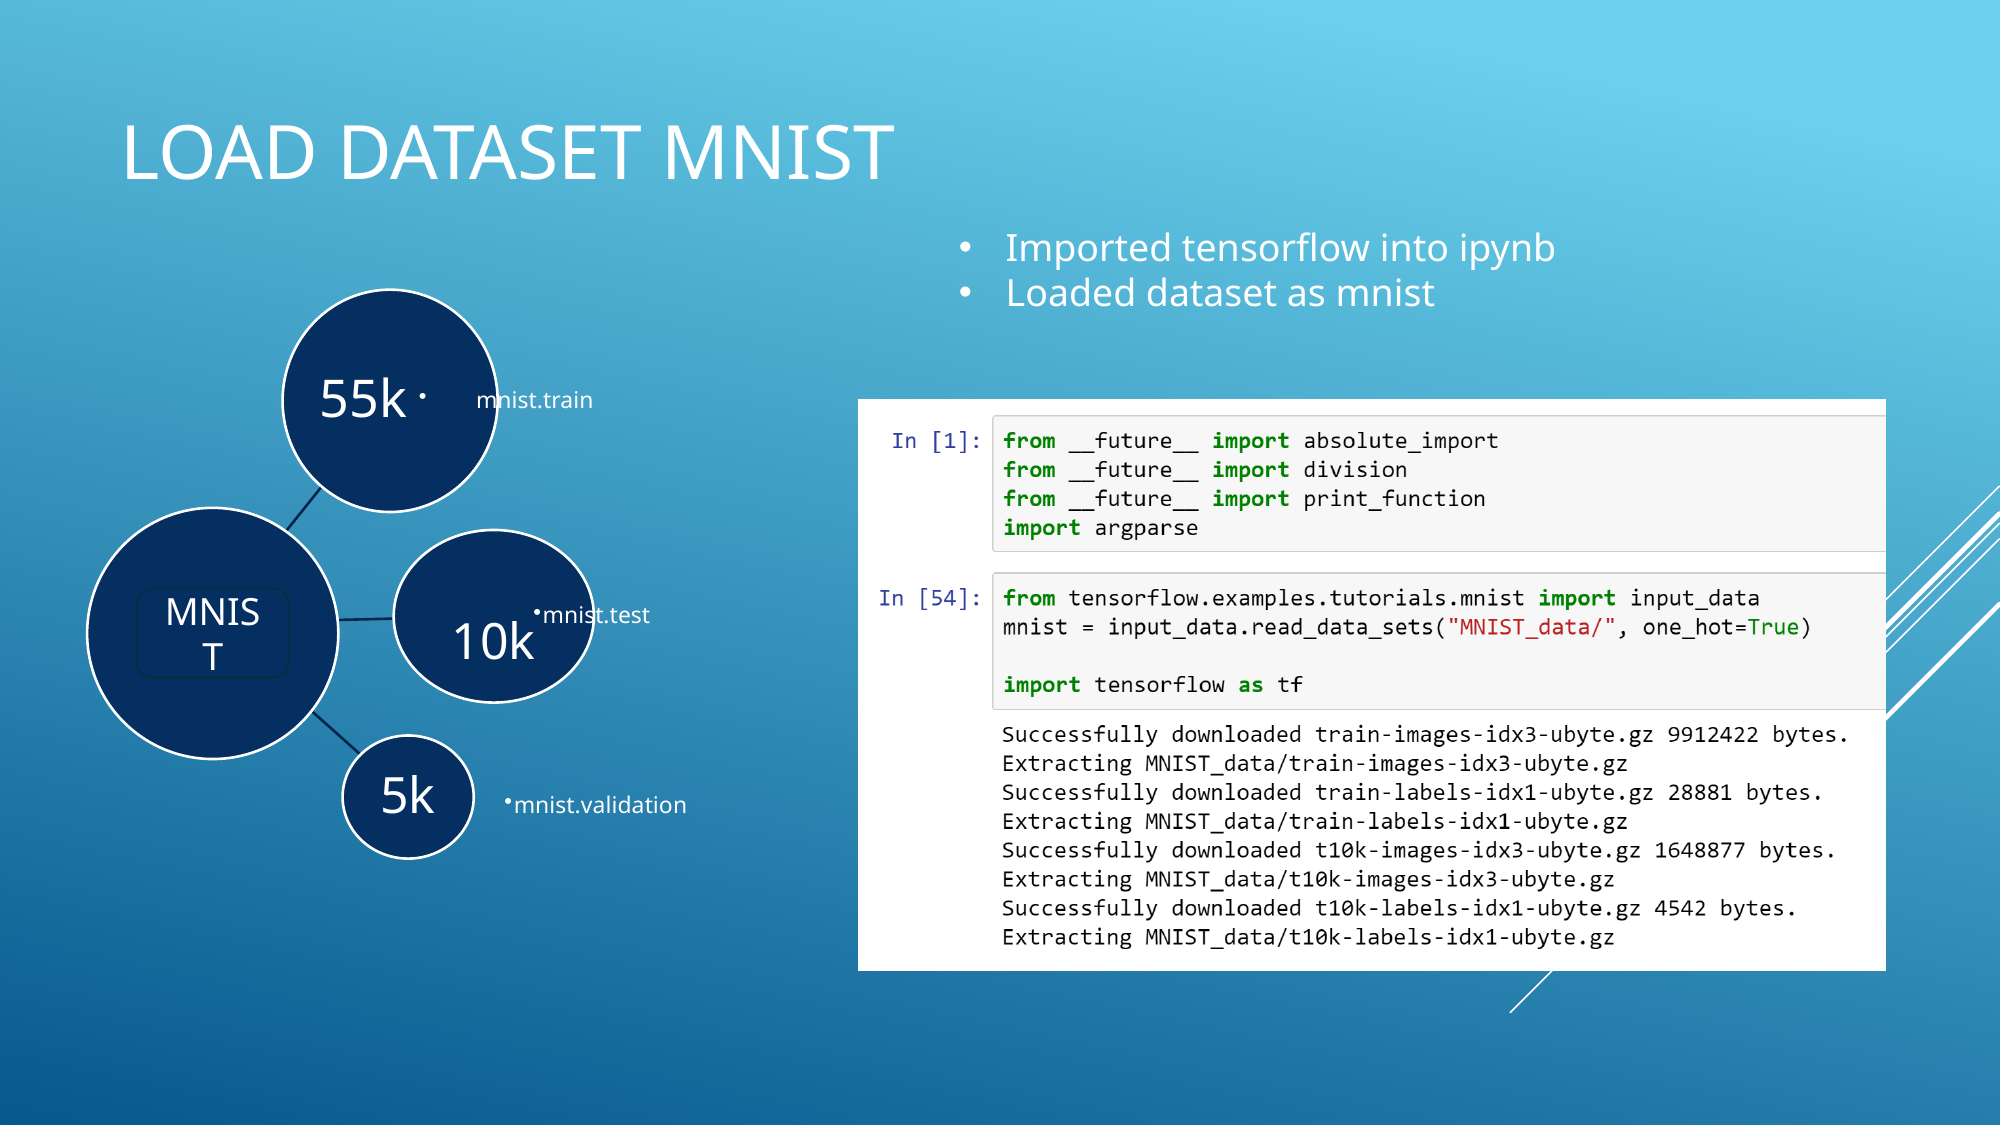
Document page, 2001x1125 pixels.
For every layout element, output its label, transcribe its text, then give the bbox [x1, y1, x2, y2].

picture [857, 398, 1887, 972]
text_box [105, 289, 772, 912]
text_box LOAD DATASET MNIST [105, 96, 988, 202]
text_box Imported tensorflow into ipynb Loaded dataset as mnist [943, 216, 1701, 398]
